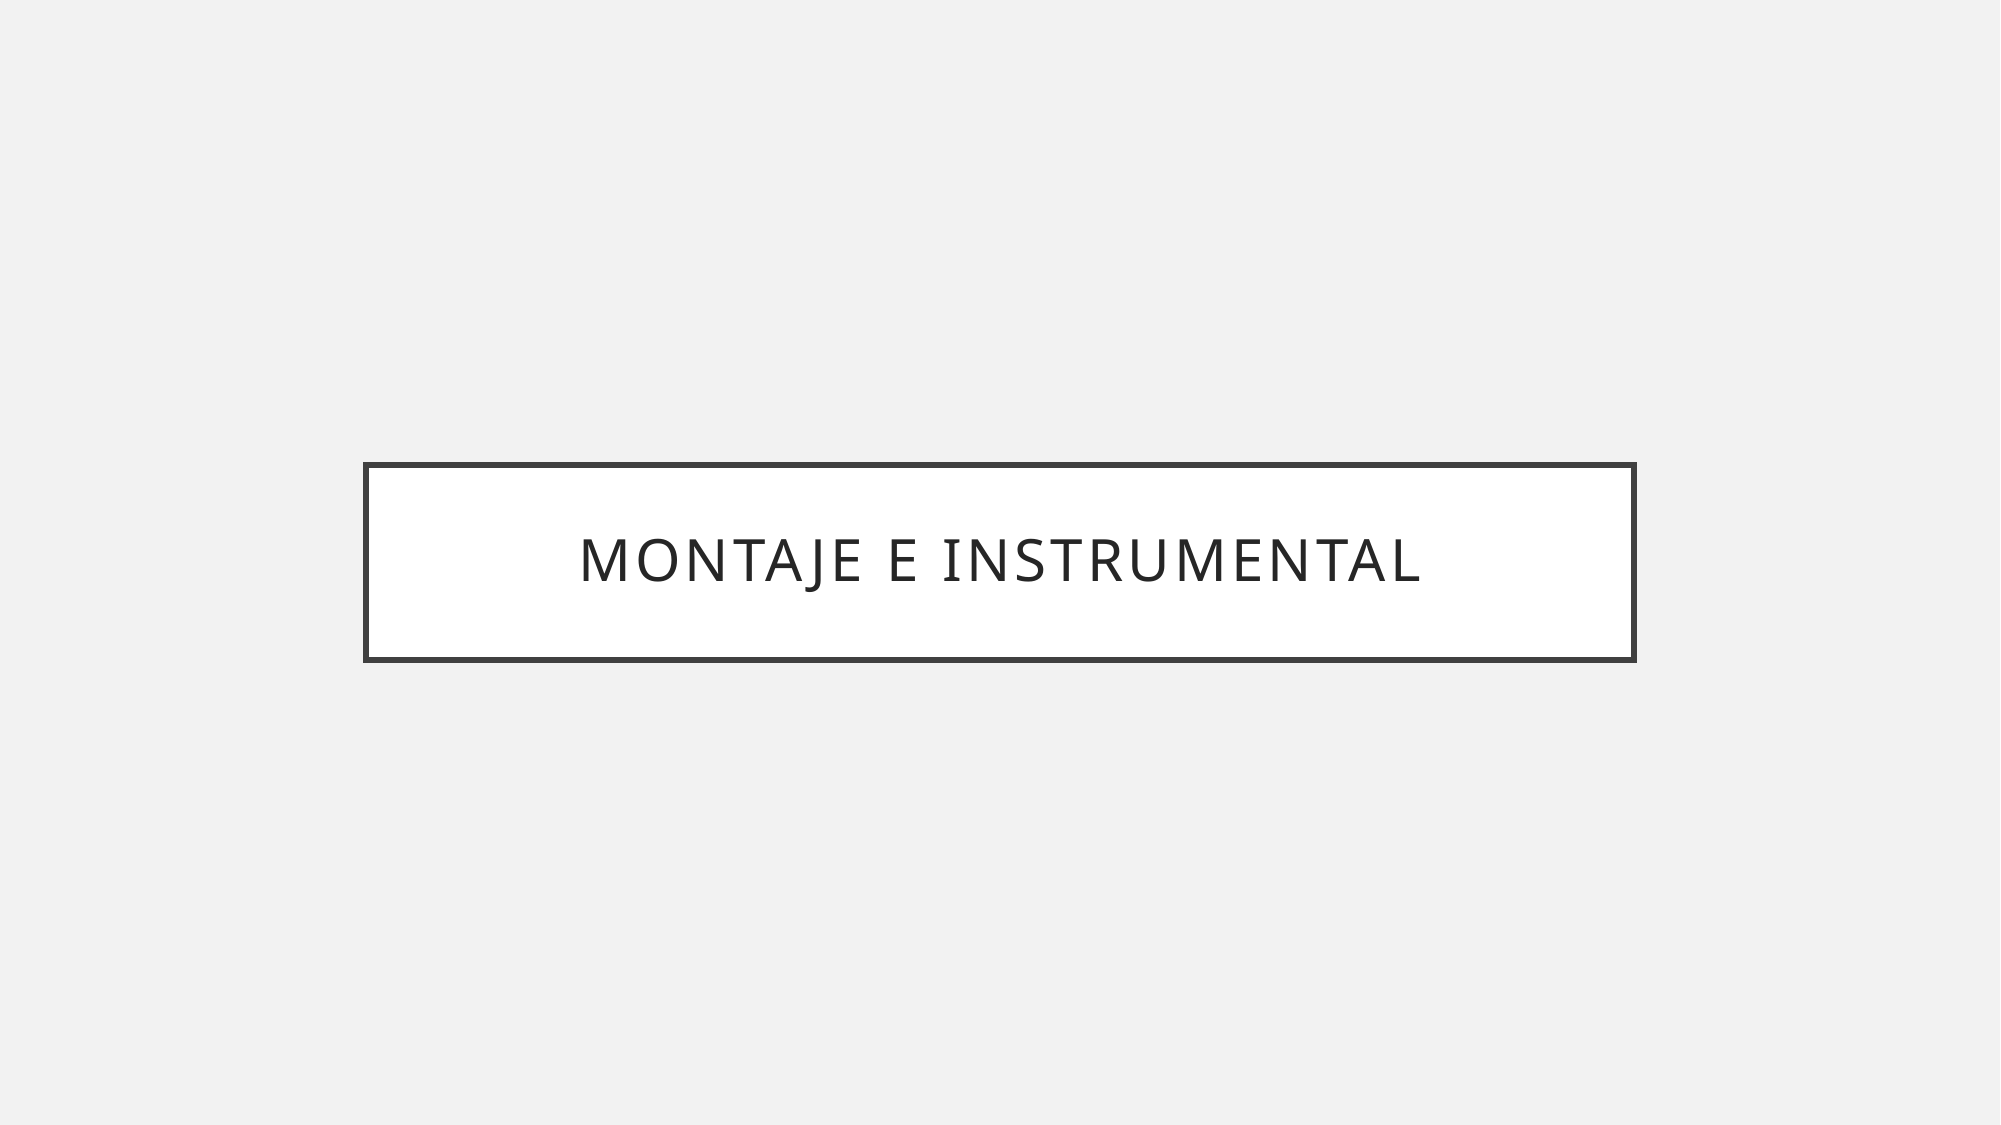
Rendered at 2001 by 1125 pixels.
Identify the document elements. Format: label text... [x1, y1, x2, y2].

title MONTAJE E INSTRUMENTAL [363, 462, 1637, 663]
